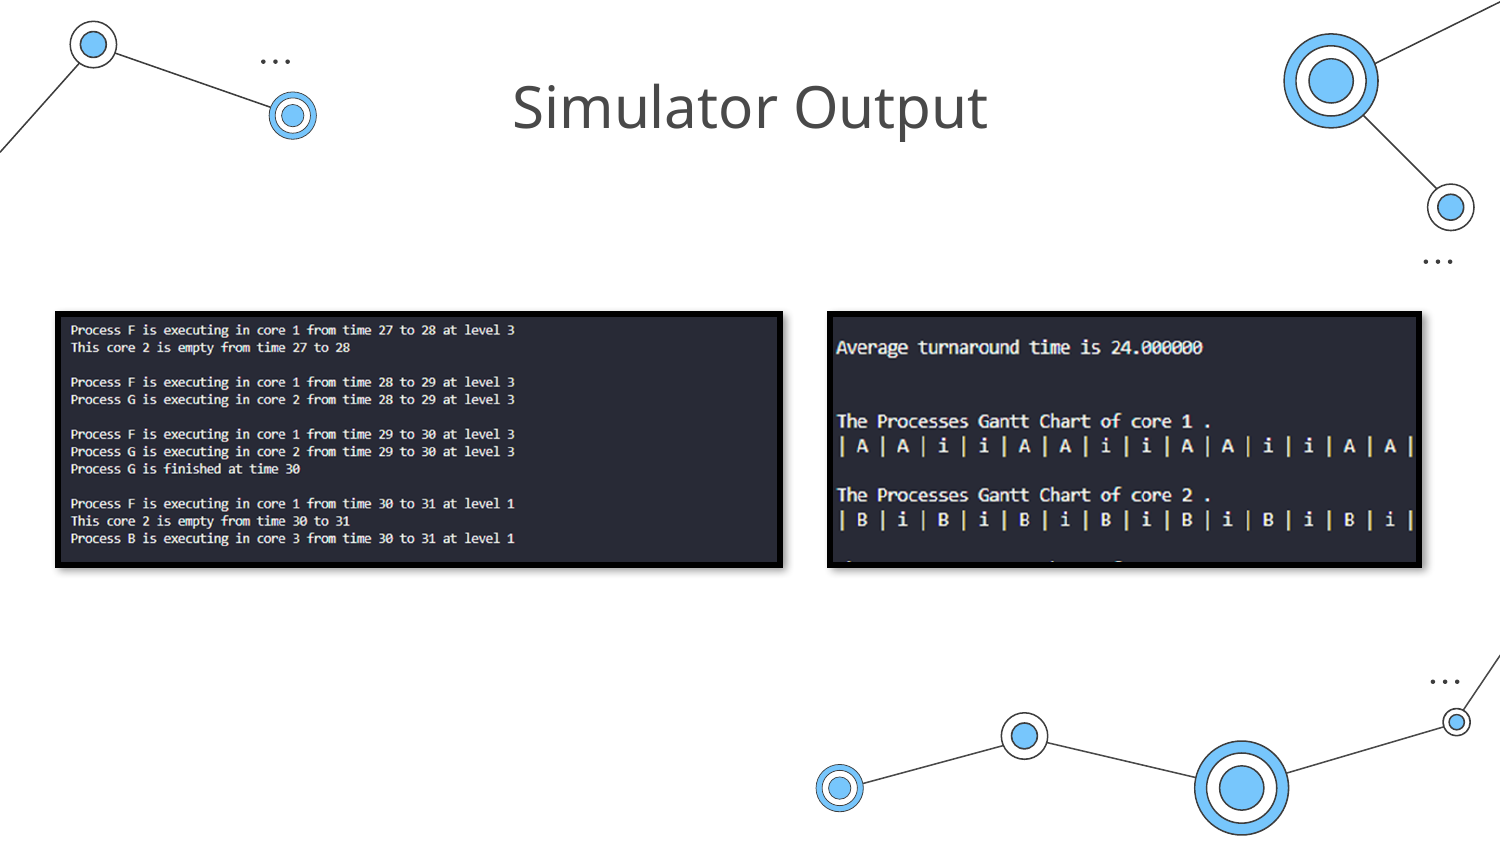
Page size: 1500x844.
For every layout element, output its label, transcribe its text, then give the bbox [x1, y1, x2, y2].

picture [60, 316, 778, 563]
picture [833, 316, 1416, 563]
title Simulator Output [208, 55, 1293, 146]
